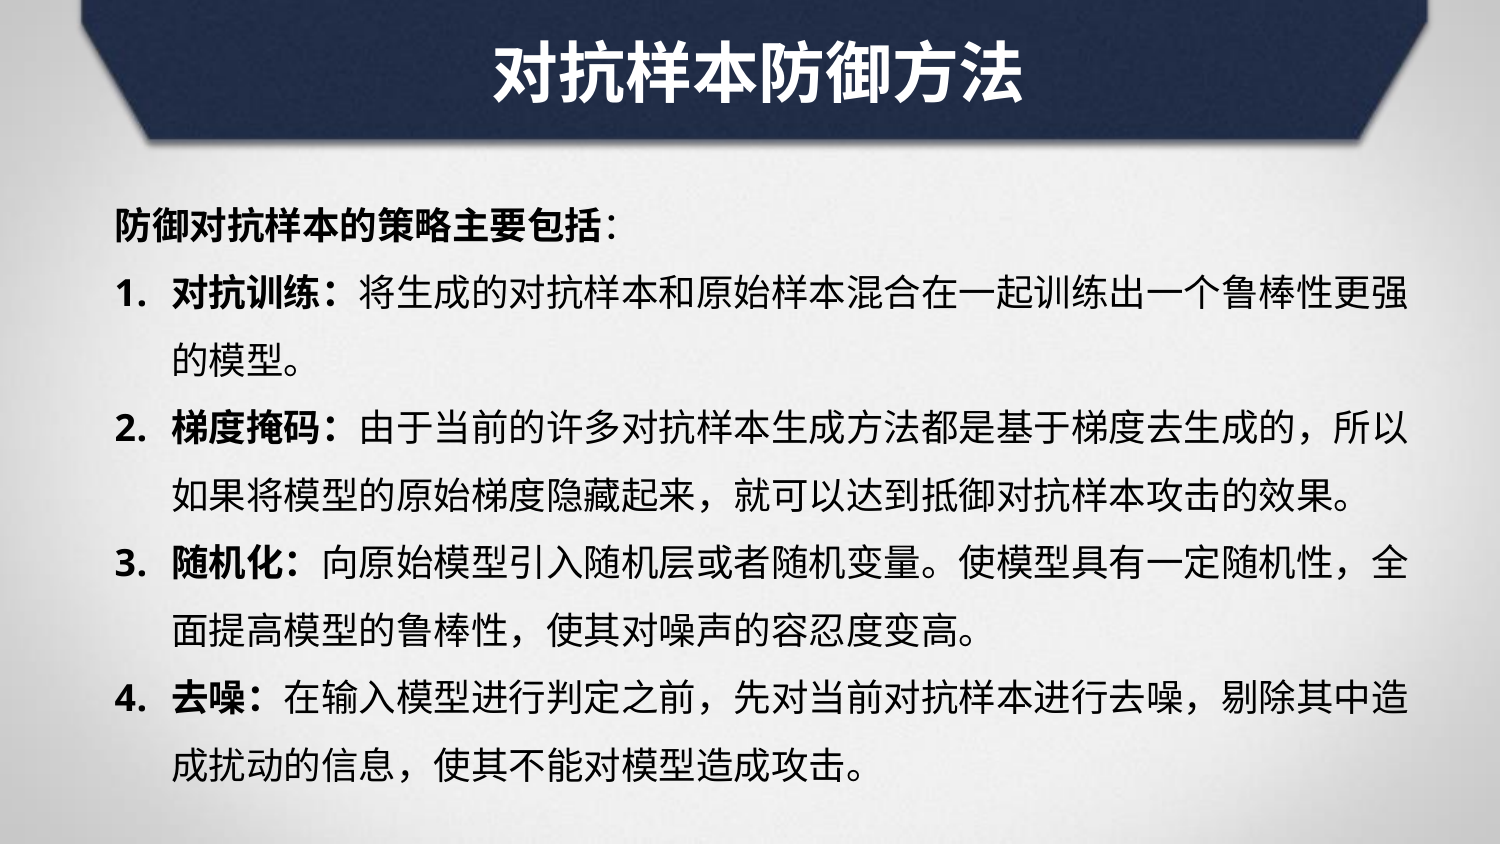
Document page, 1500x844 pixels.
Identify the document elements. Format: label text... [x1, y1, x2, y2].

text_box 防御对抗样本的策略主要包括： 对抗训练：将生成的对抗样本和原始样本混合在一起训练出一个鲁棒性更强的模型。 梯度掩码：由于当前的许多对抗样本生成方法都是基于梯度去生成的，所以如果将模型的原始梯度隐藏起来，就可以达到抵御对抗样本攻击的效果。 随机化：向原始模型引入随机层或者随机变量。使模型具有一定随机性，全面提高模型的鲁棒性，使其对噪声的容忍度变高。 去噪：在输入模型进行判定之前，先对当前对抗样本进行去噪，剔除其中造成扰动的信息，使其不能对模型造成攻击。 [99, 171, 1450, 795]
title 对抗样本防御方法 [474, 29, 1041, 171]
picture [0, 0, 1500, 844]
